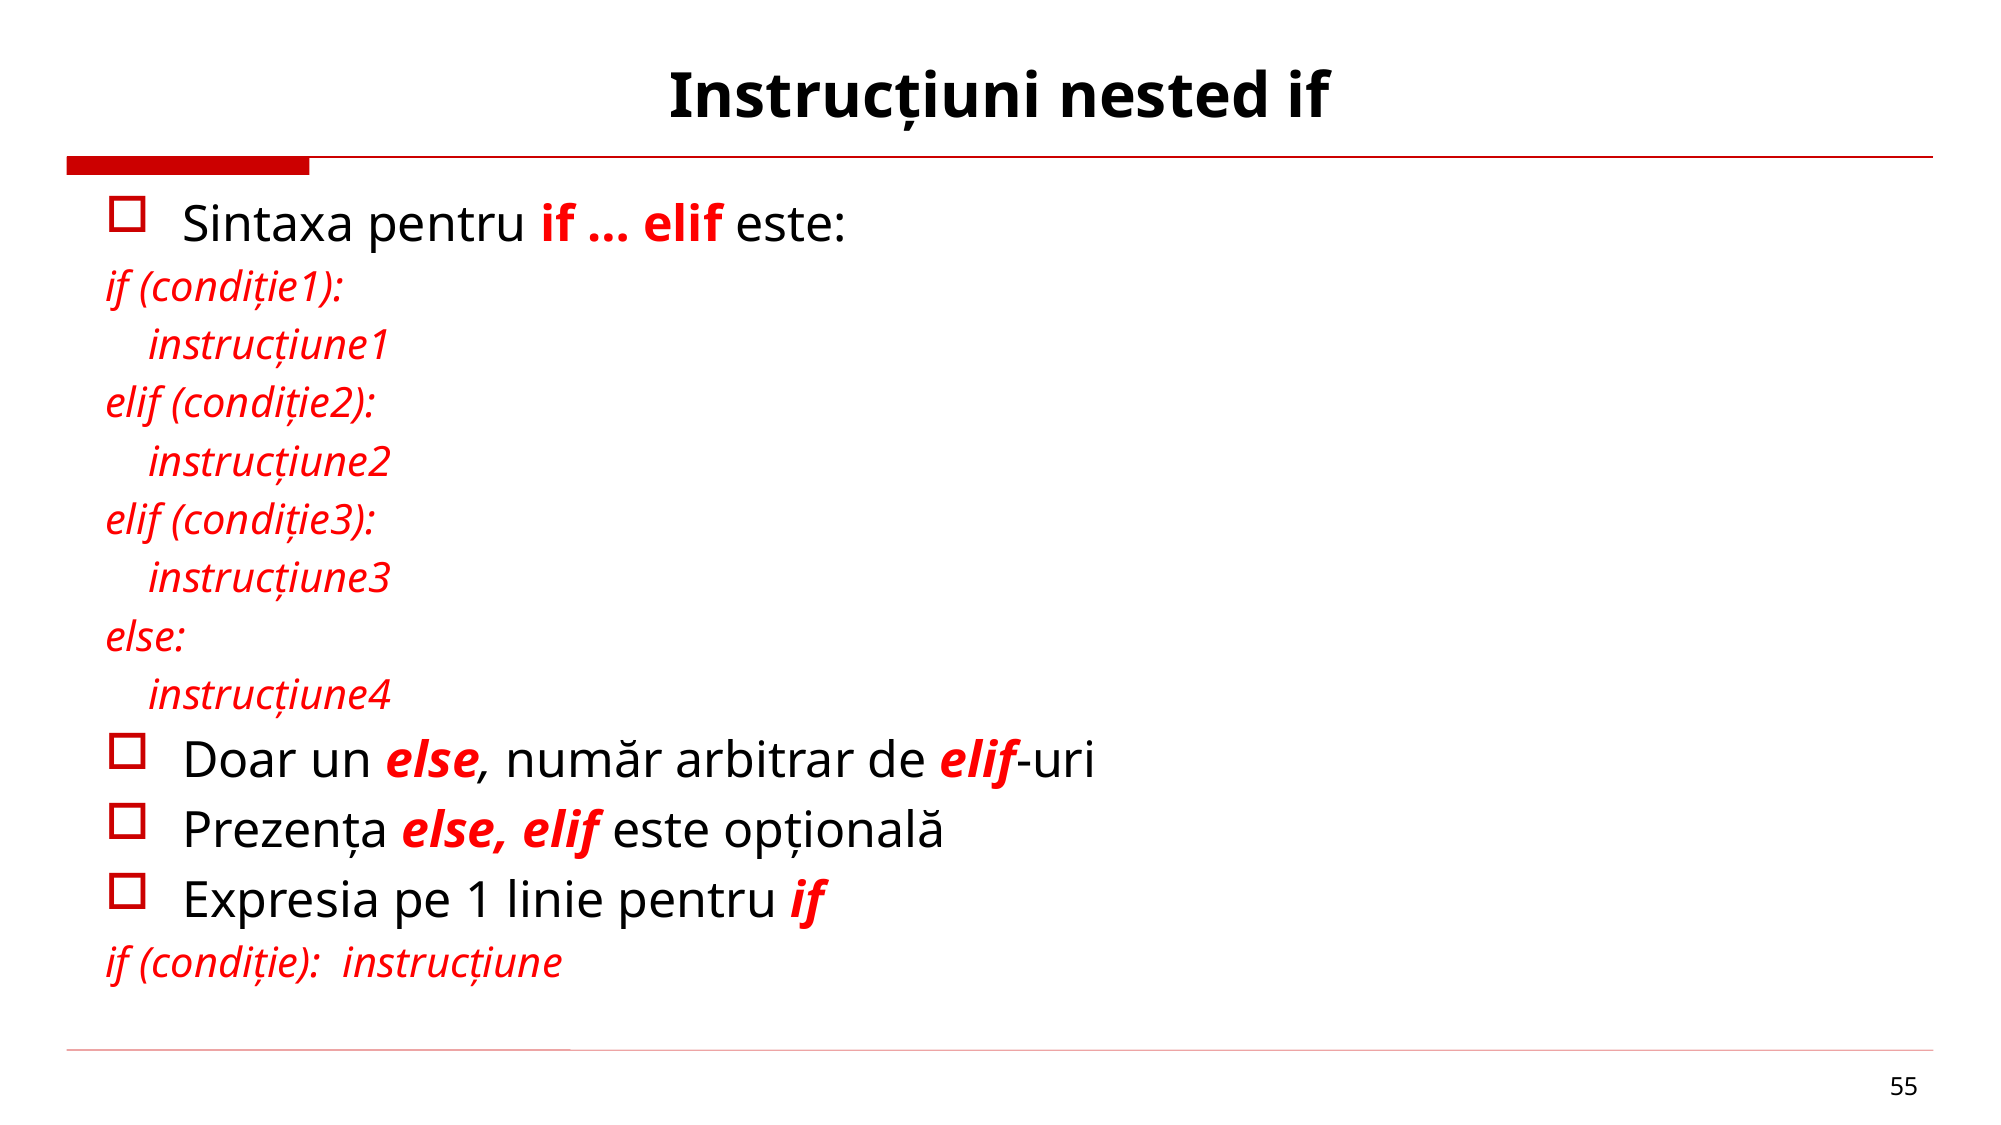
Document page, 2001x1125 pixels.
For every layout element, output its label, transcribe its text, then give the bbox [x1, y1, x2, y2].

slide_number 55 [1833, 1062, 1934, 1113]
title Instrucțiuni nested if [66, 37, 1934, 138]
text_box Sintaxa pentru if … elif este: if (condiție1): instrucțiune1 elif (condiție2): instrucțiune2 elif (condiție3): instrucțiune3 else: instrucțiune4 Doar un else, număr arbitrar de elif-uri Prezența else, elif este opțională Expresia pe 1 linie pentru if if (condiție): instrucțiune [90, 183, 1957, 341]
